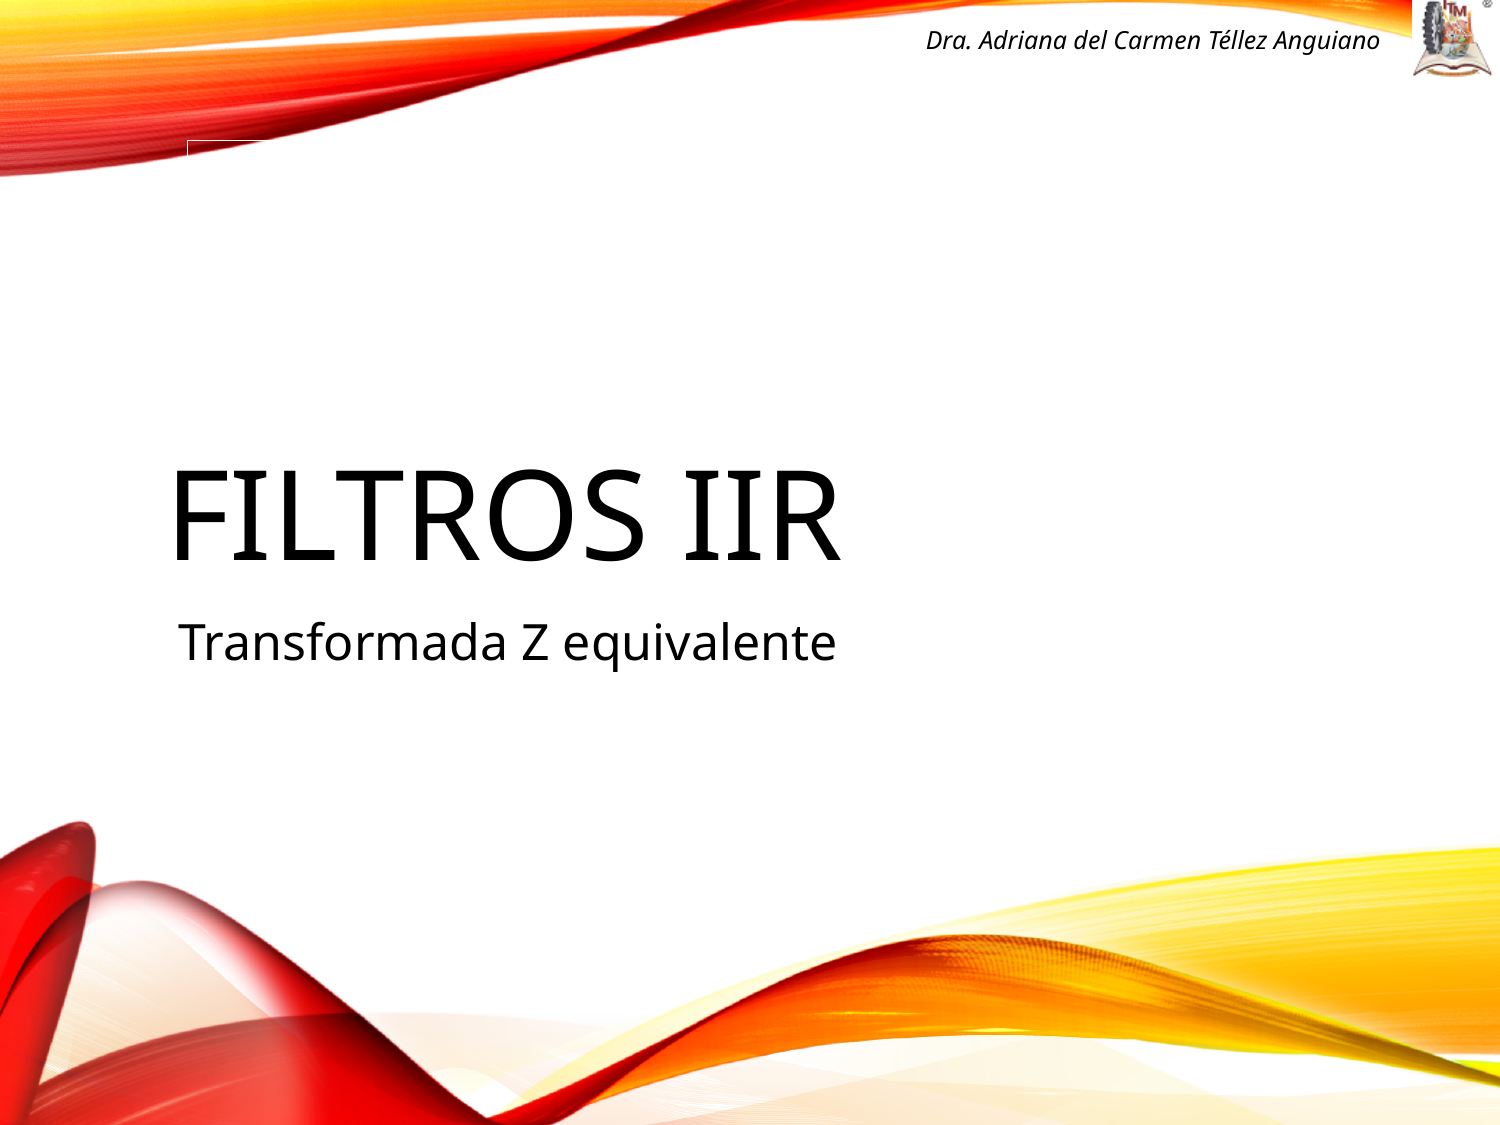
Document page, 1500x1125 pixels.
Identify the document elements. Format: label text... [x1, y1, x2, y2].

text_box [891, 0, 1500, 78]
picture [0, 0, 1500, 178]
picture [0, 819, 1500, 1125]
title Filtros IIR [150, 295, 1350, 596]
subtitle Transformada Z equivalente [163, 609, 924, 779]
